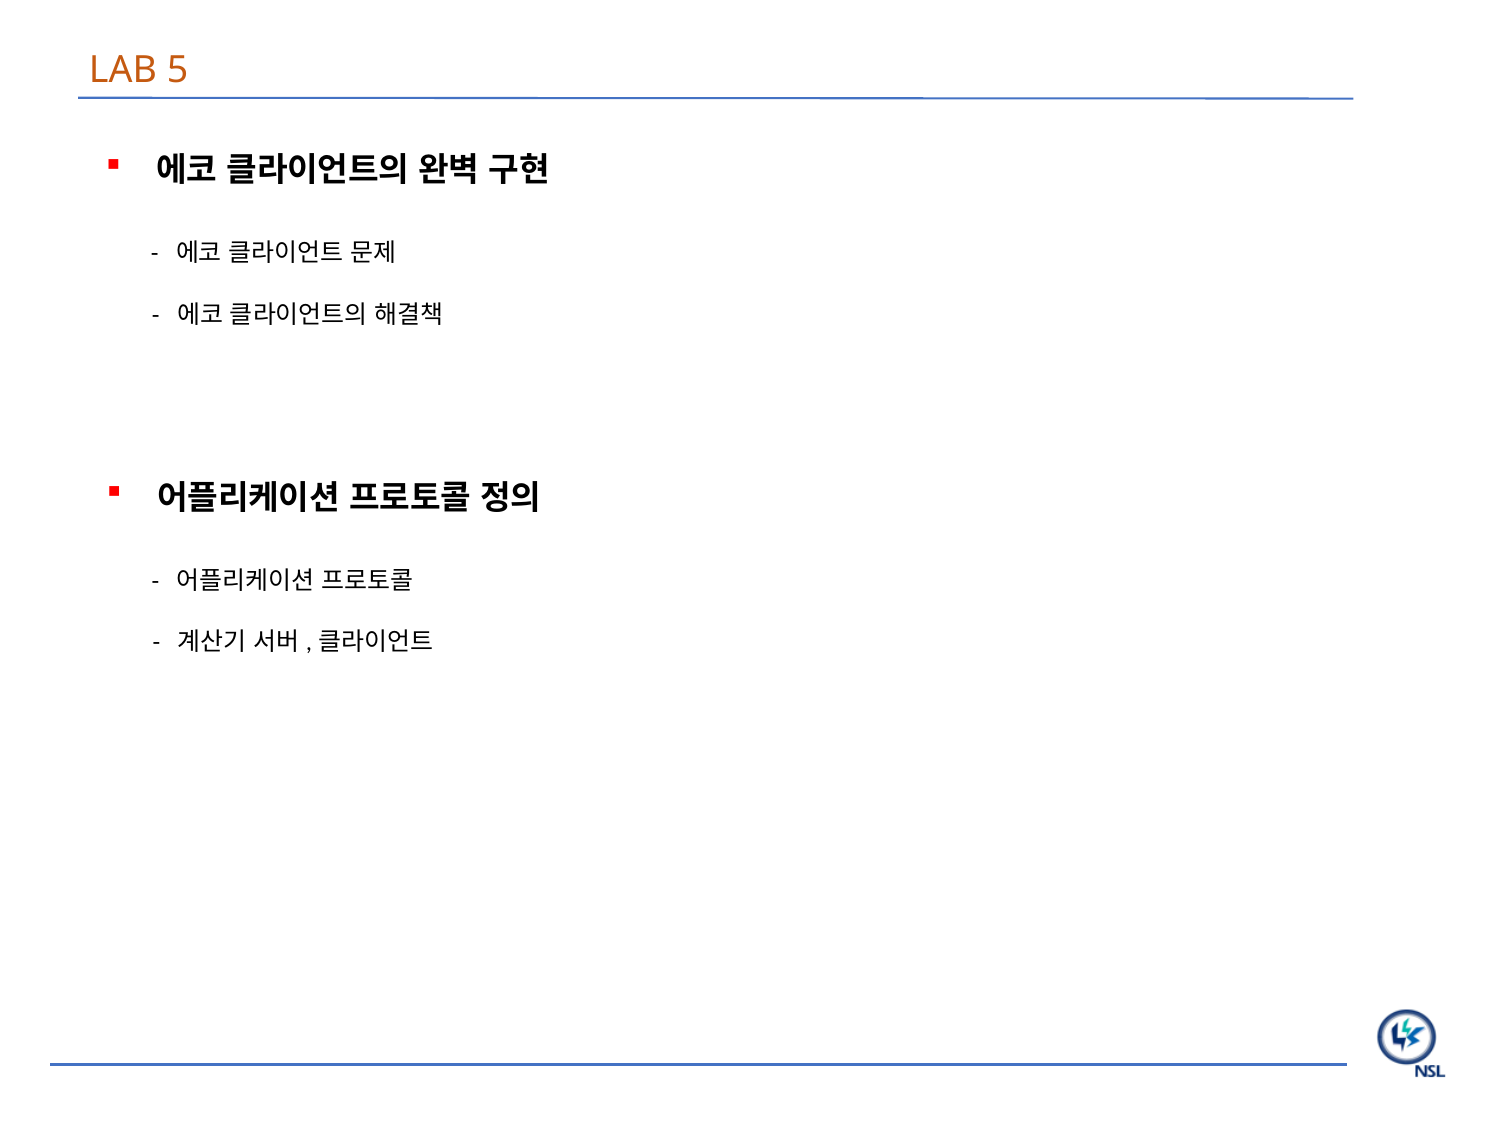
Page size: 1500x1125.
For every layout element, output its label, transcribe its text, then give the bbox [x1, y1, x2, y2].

title LAB 5 [74, 35, 386, 99]
picture [1374, 999, 1450, 1083]
text_box 어플리케이션 프로토콜 정의 - 어플리케이션 프로토콜 - 계산기 서버,클라이언트 [91, 468, 557, 664]
text_box 에코 클라이언트의 완벽 구현 - 에코 클라이언트 문제 - 에코 클라이언트의 해결책 [91, 141, 566, 366]
